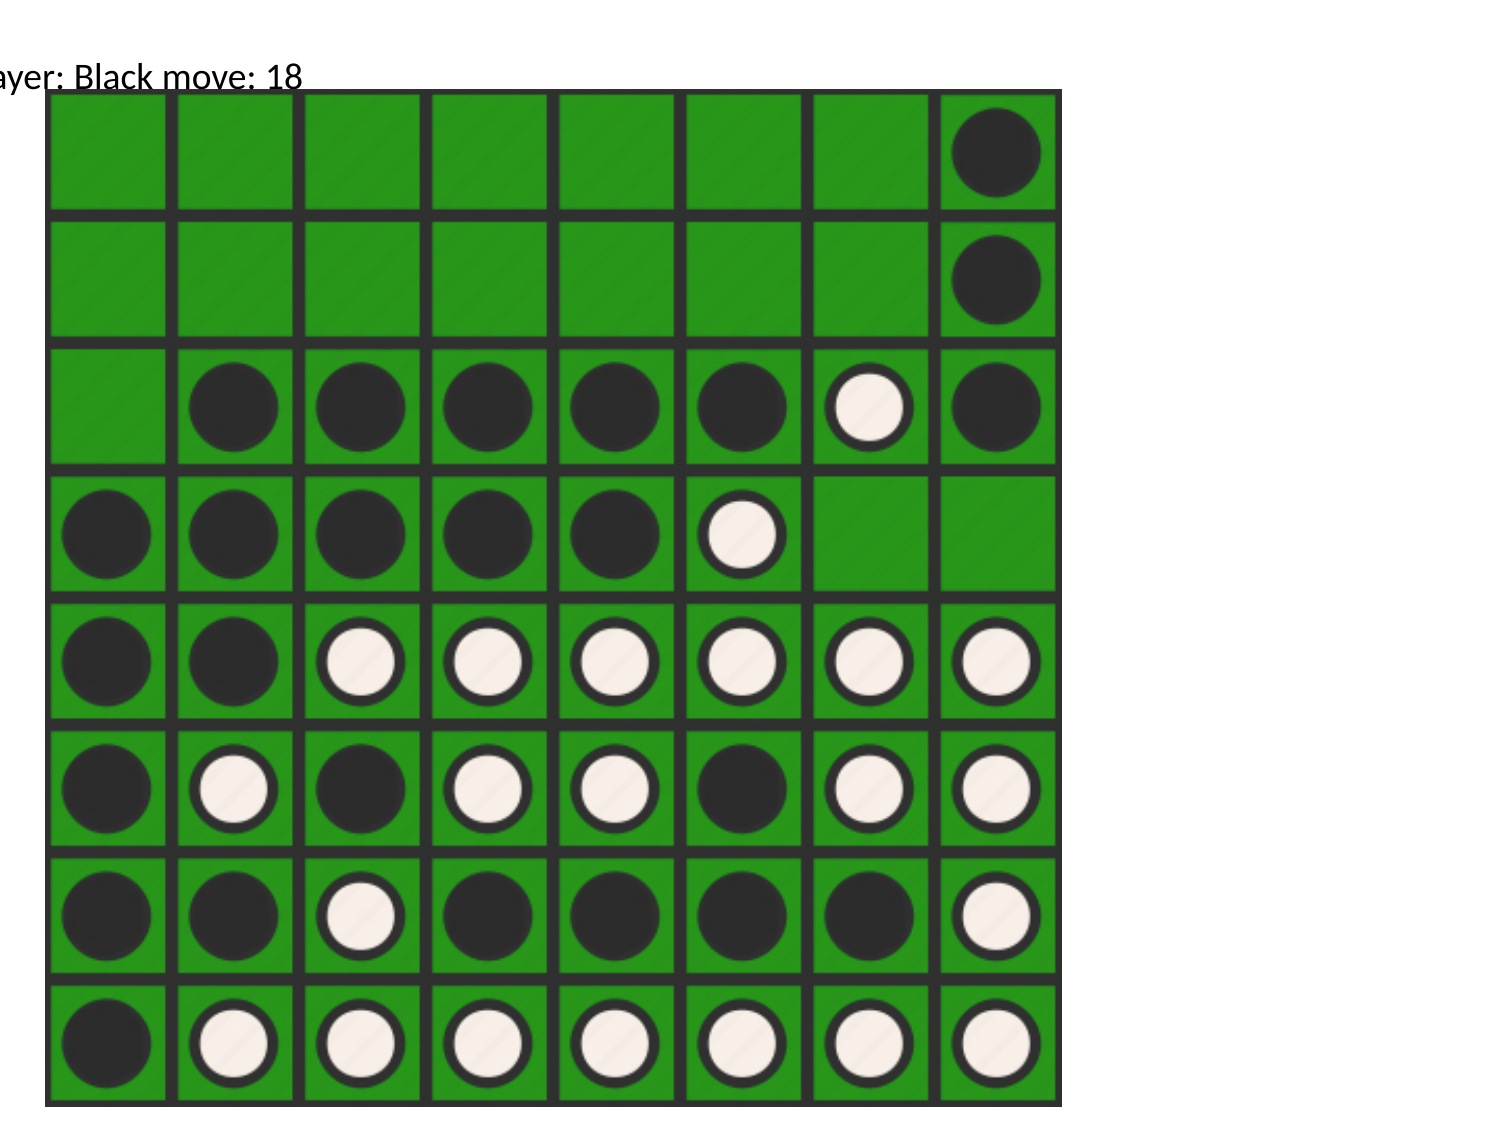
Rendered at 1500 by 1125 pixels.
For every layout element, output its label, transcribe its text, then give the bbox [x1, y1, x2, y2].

text_box turn: 43 player: Black move: 18 [0, 44, 319, 105]
picture [44, 89, 1062, 1107]
